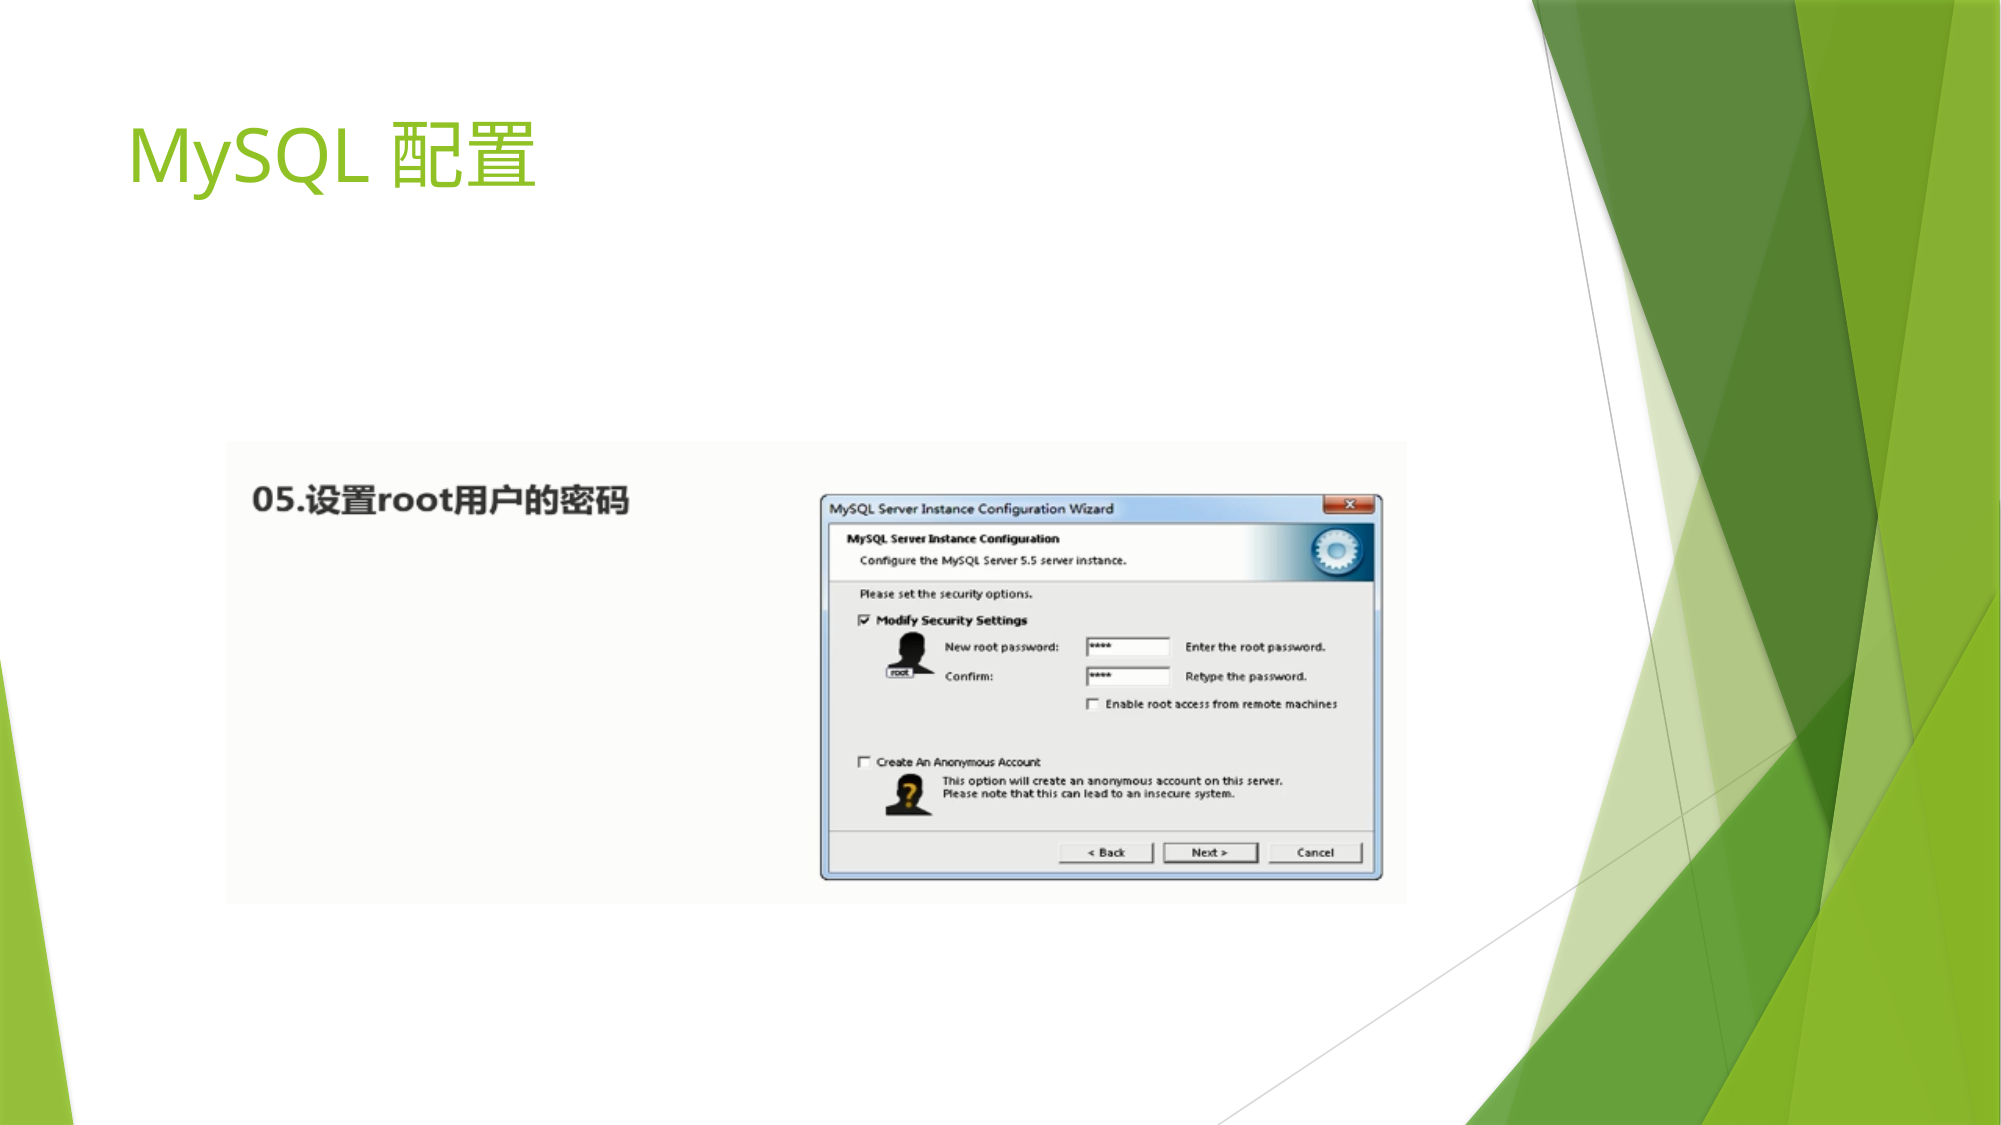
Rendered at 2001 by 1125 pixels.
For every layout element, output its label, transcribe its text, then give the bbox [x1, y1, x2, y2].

title MySQL配置 [111, 99, 1522, 317]
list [225, 440, 1407, 905]
